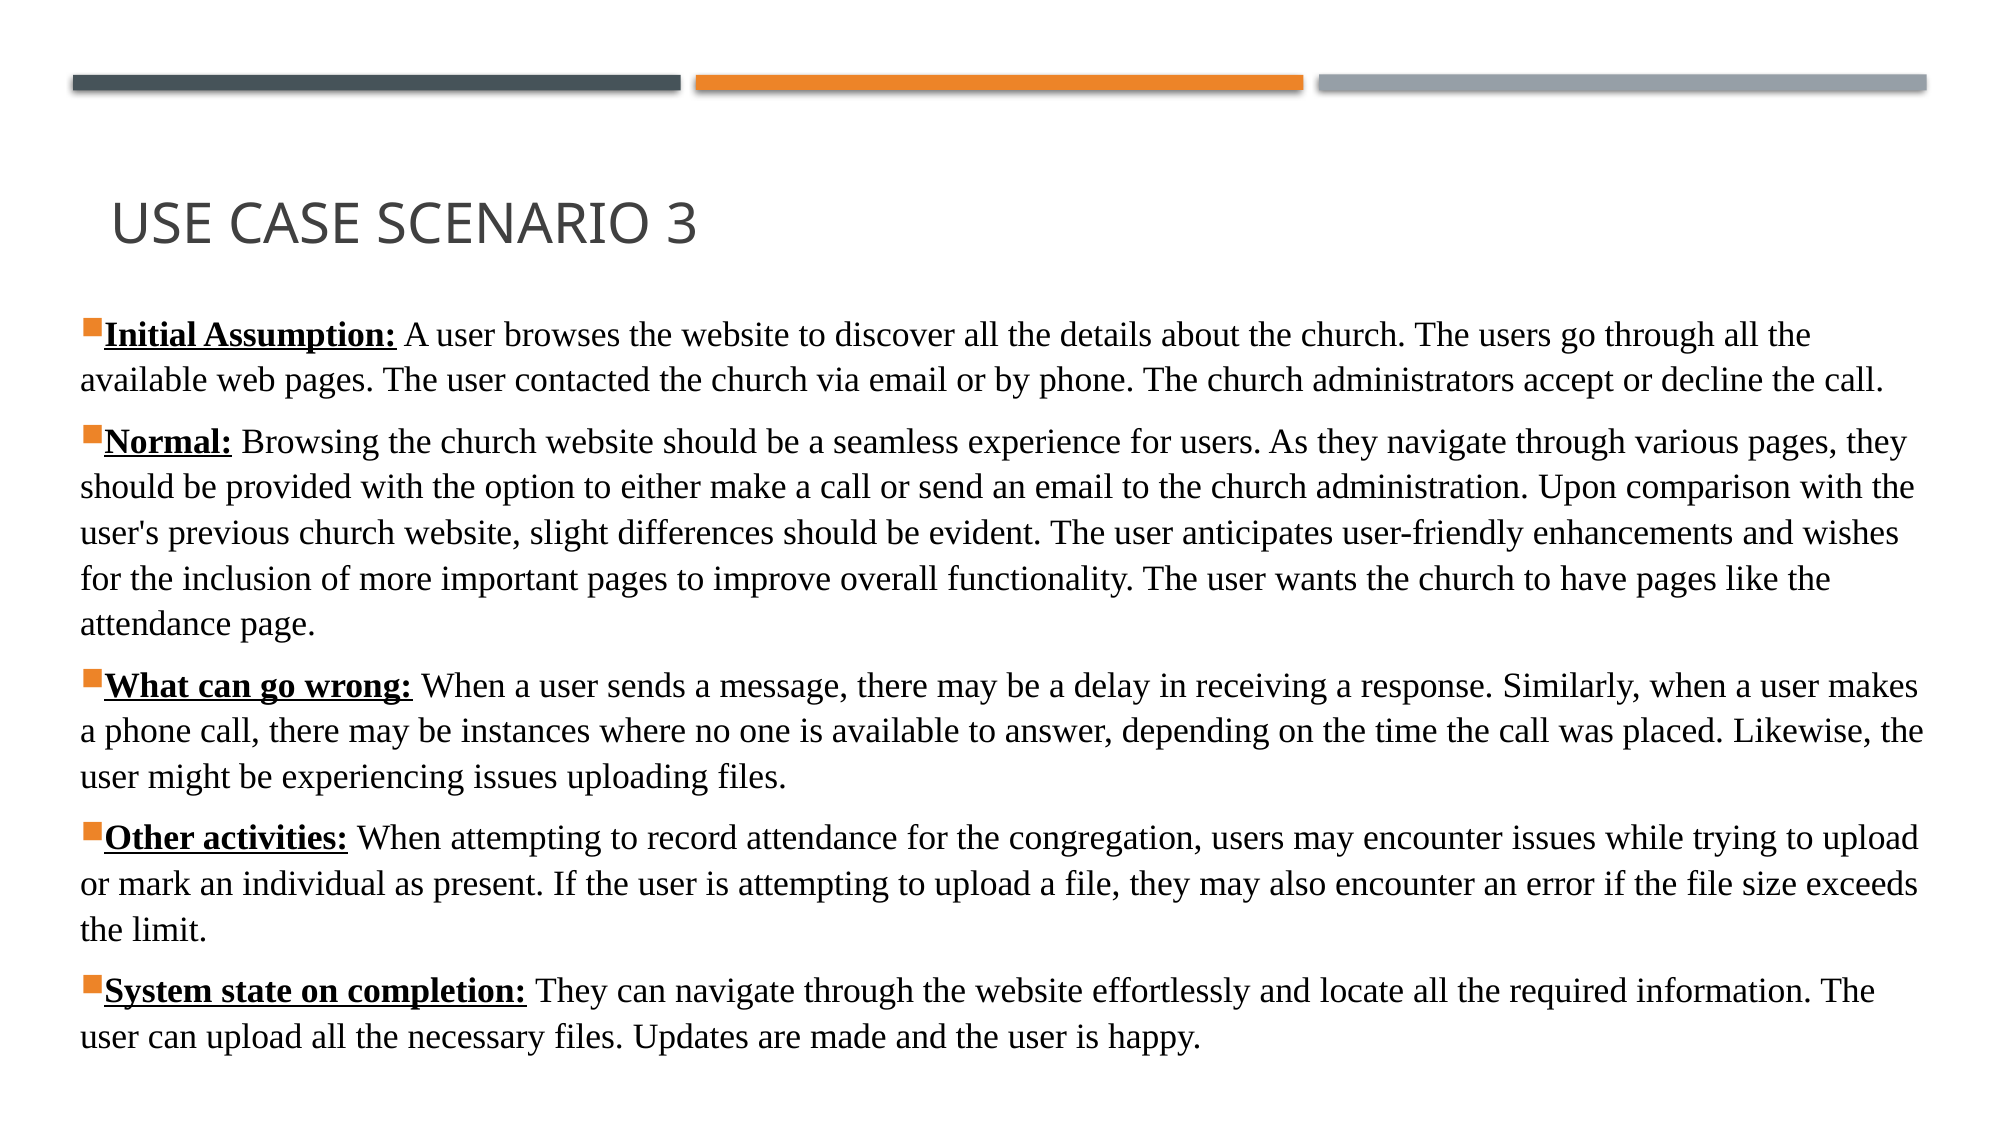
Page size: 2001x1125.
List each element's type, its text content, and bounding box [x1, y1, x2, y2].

title USE case scenario 3 [95, 68, 1905, 264]
list Initial Assumption: A user browses the website to discover all the details about the church. The users go through all the available web pages. The user contacted the church via email or by phone. The church administrators accept or decline the call. Normal: Browsing the church website should be a seamless experience for users. As they navigate through various pages, they should be provided with the option to either make a call or send an email to the church administration. Upon comparison with the user's previous church website, slight differences should be evident. The user anticipates user-friendly enhancements and wishes for the inclusion of more important pages to improve overall functionality. The user wants the church to have pages like the attendance page. What can go wrong: When a user sends a message, there may be a delay in receiving a response. Similarly, when a user makes a phone call, there may be instances where no one is available to answer, depending on the time the call was placed. Likewise, the user might be experiencing issues uploading files. Other activities: When attempting to record attendance for the congregation, users may encounter issues while trying to upload or mark an individual as present. If the user is attempting to upload a file, they may also encounter an error if the file size exceeds the limit. System state on completion: They can navigate through the website effortlessly and locate all the required information. The user can upload all the necessary files. Updates are made and the user is happy. [65, 299, 1954, 1074]
